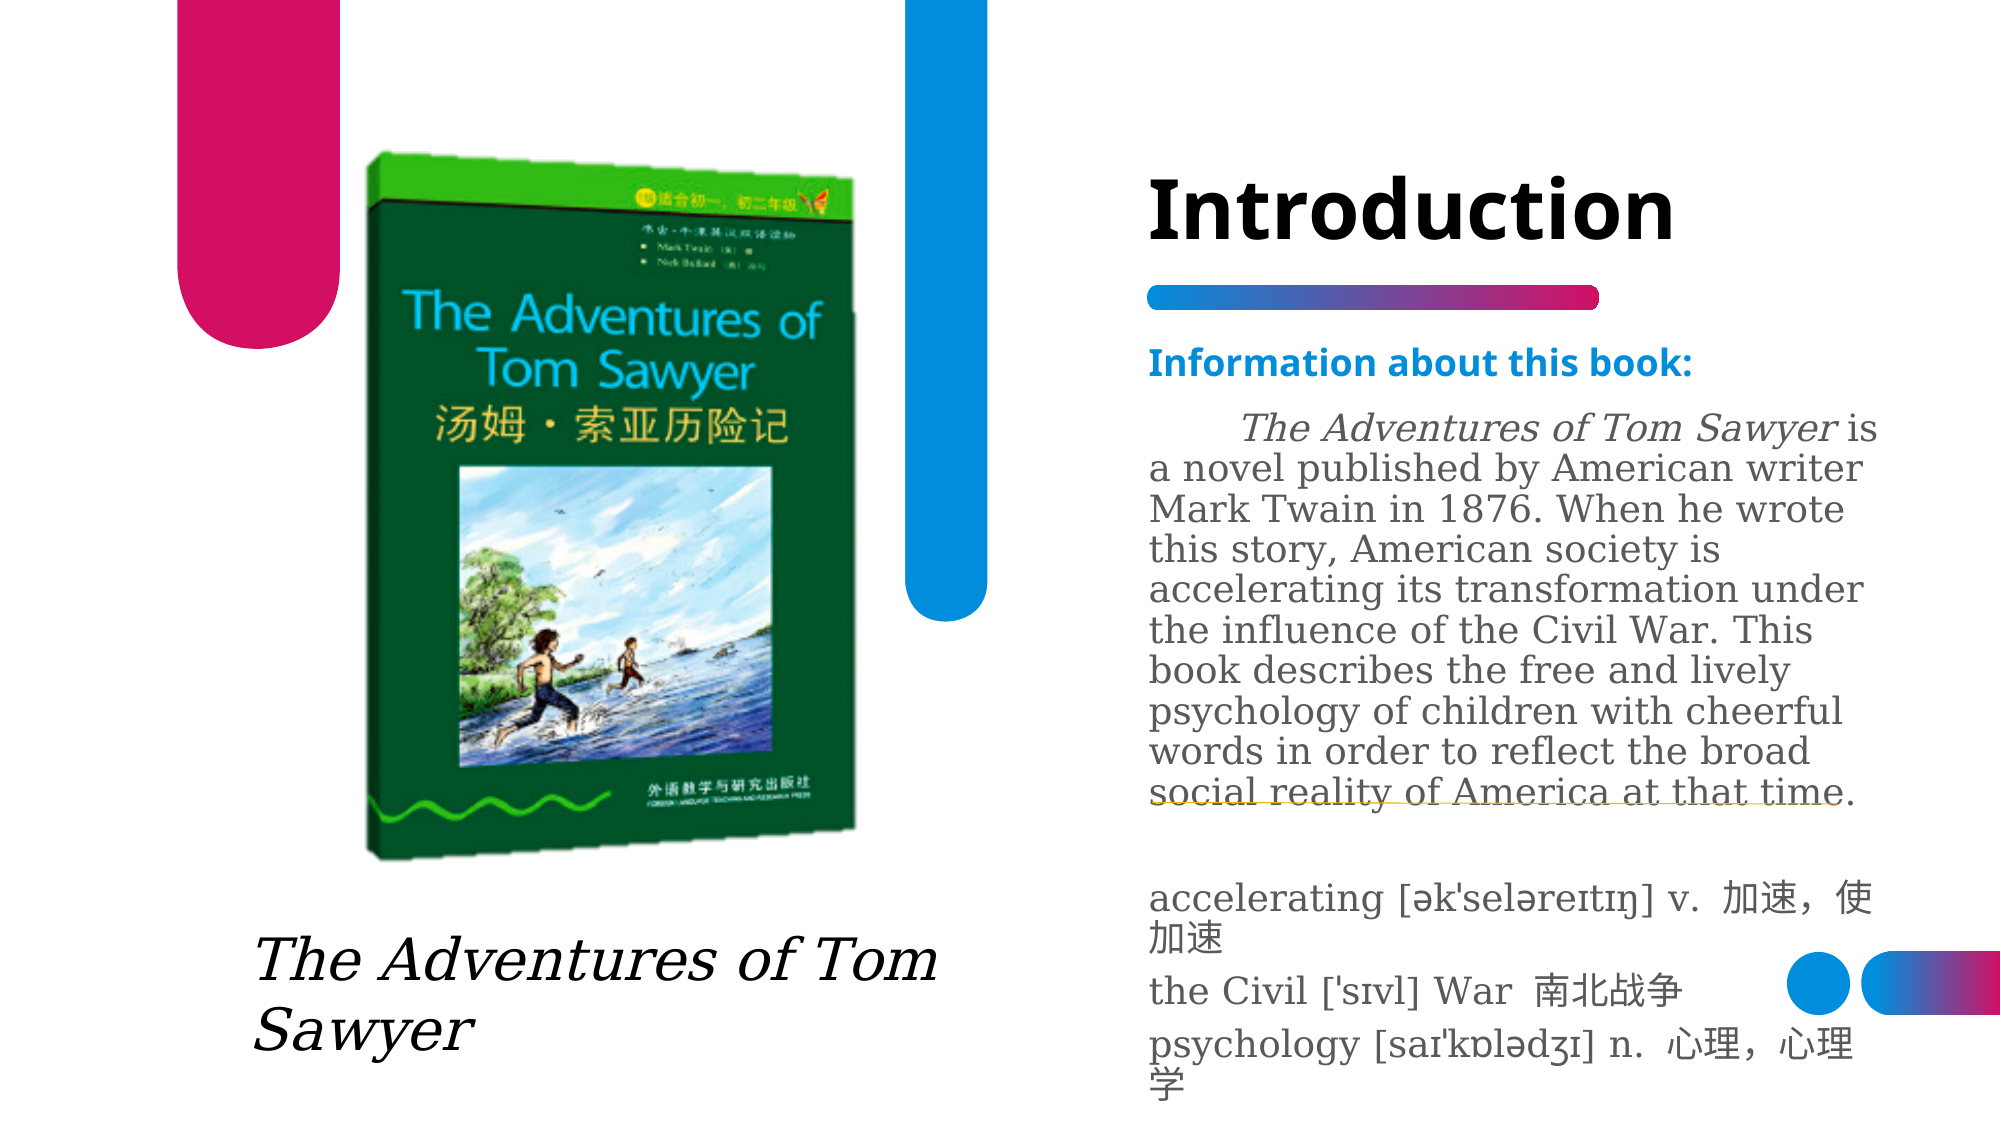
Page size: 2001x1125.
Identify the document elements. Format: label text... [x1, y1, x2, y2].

picture [250, 148, 971, 869]
text_box The Adventures of Tom Sawyer [233, 915, 1073, 1070]
list Information about this book: [1133, 336, 1880, 401]
title Introduction [1133, 148, 1873, 278]
list The Adventures of Tom Sawyer is a novel published by American writer Mark Twain in 1876. When he wrote this story, American society is accelerating its transformation under the influence of the Civil War. This book describes the free and lively psychology of children with cheerful words in order to reflect the broad social reality of America at that time. accelerating [əkˈseləreɪtɪŋ] v. 加速，使加速 the Civil [ˈsɪvl] War 南北战争 psychology [saɪˈkɒlədʒɪ] n. 心理，心理学 [1133, 401, 1899, 1002]
